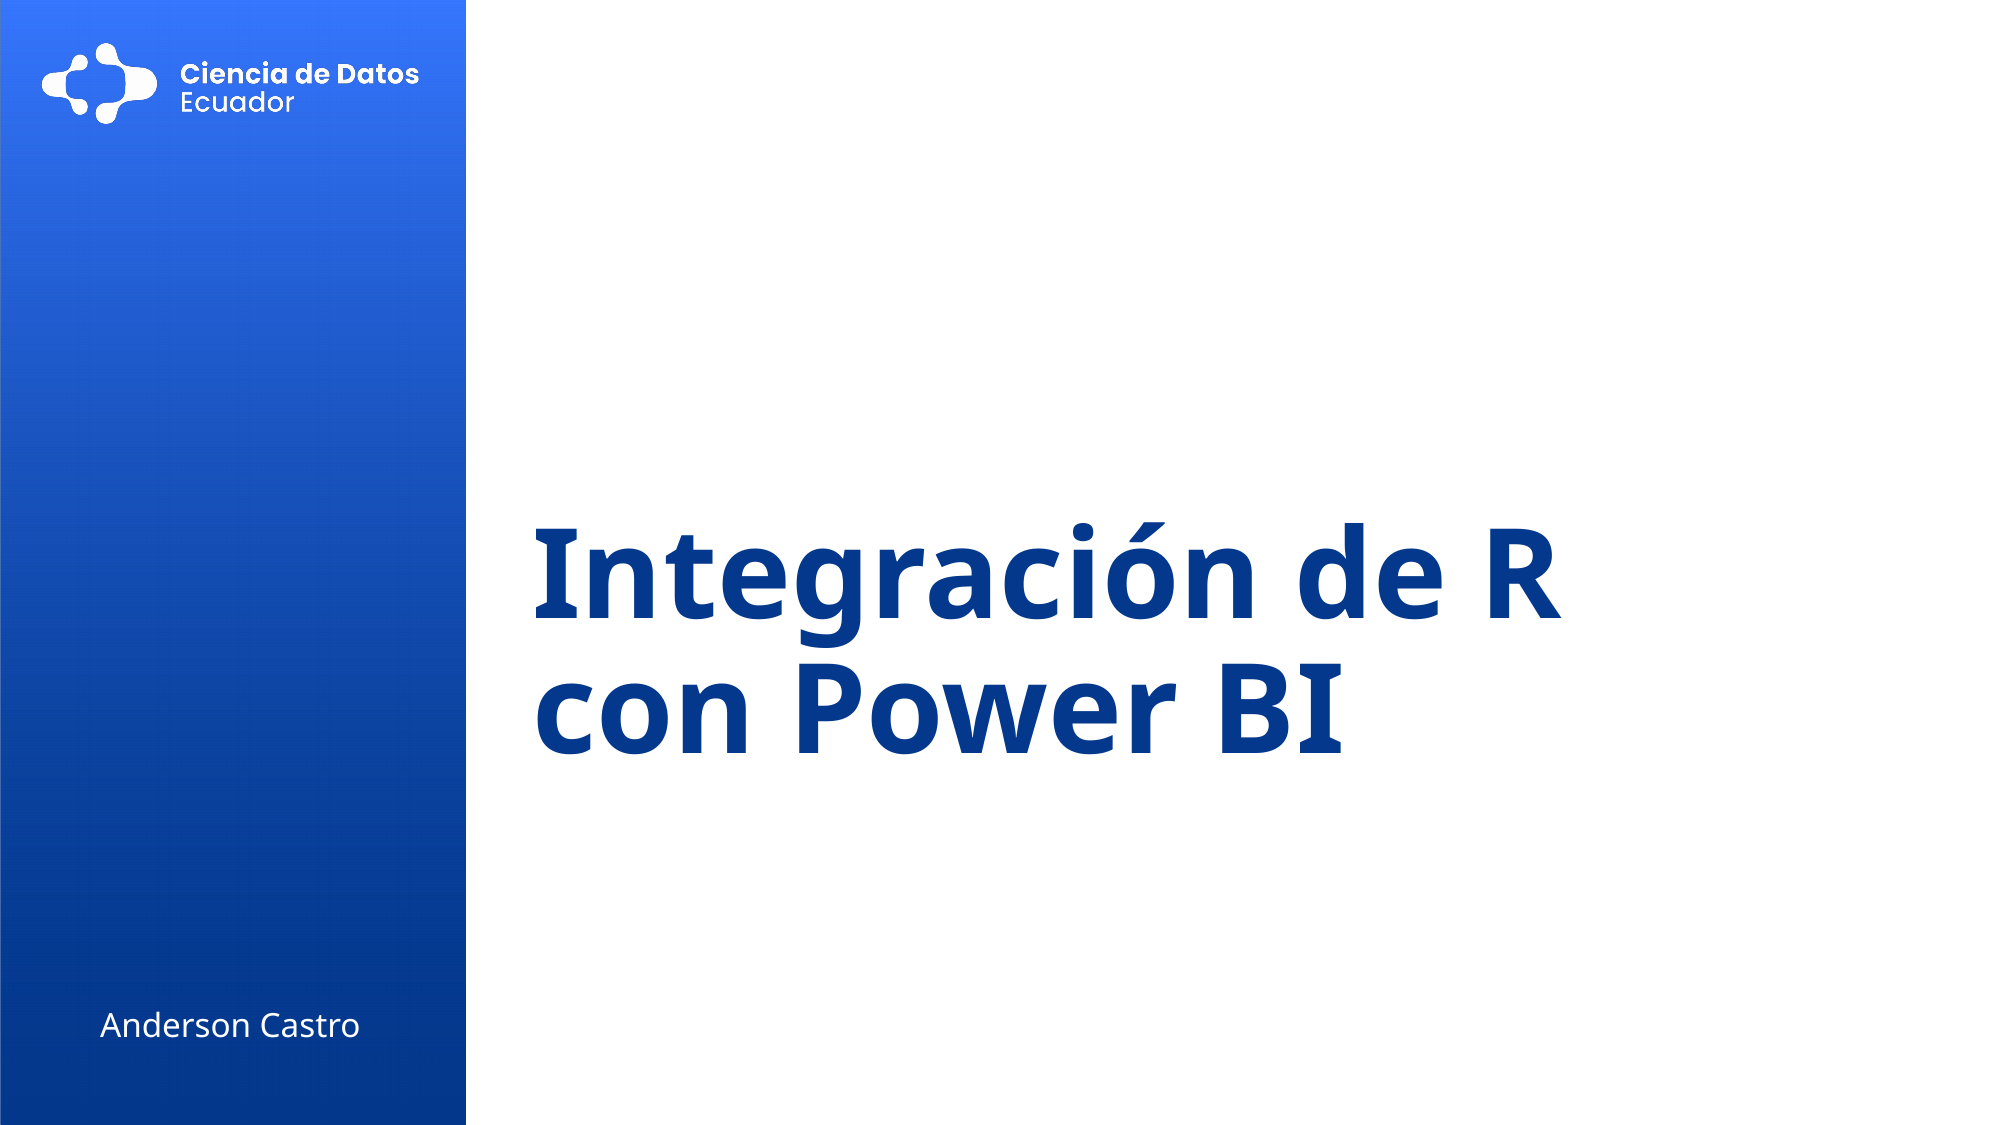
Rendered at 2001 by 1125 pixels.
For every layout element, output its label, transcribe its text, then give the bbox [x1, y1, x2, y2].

list Anderson Castro [41, 1001, 420, 1081]
picture [0, 0, 466, 1125]
title Integración de R con Power BI [517, 336, 1633, 789]
